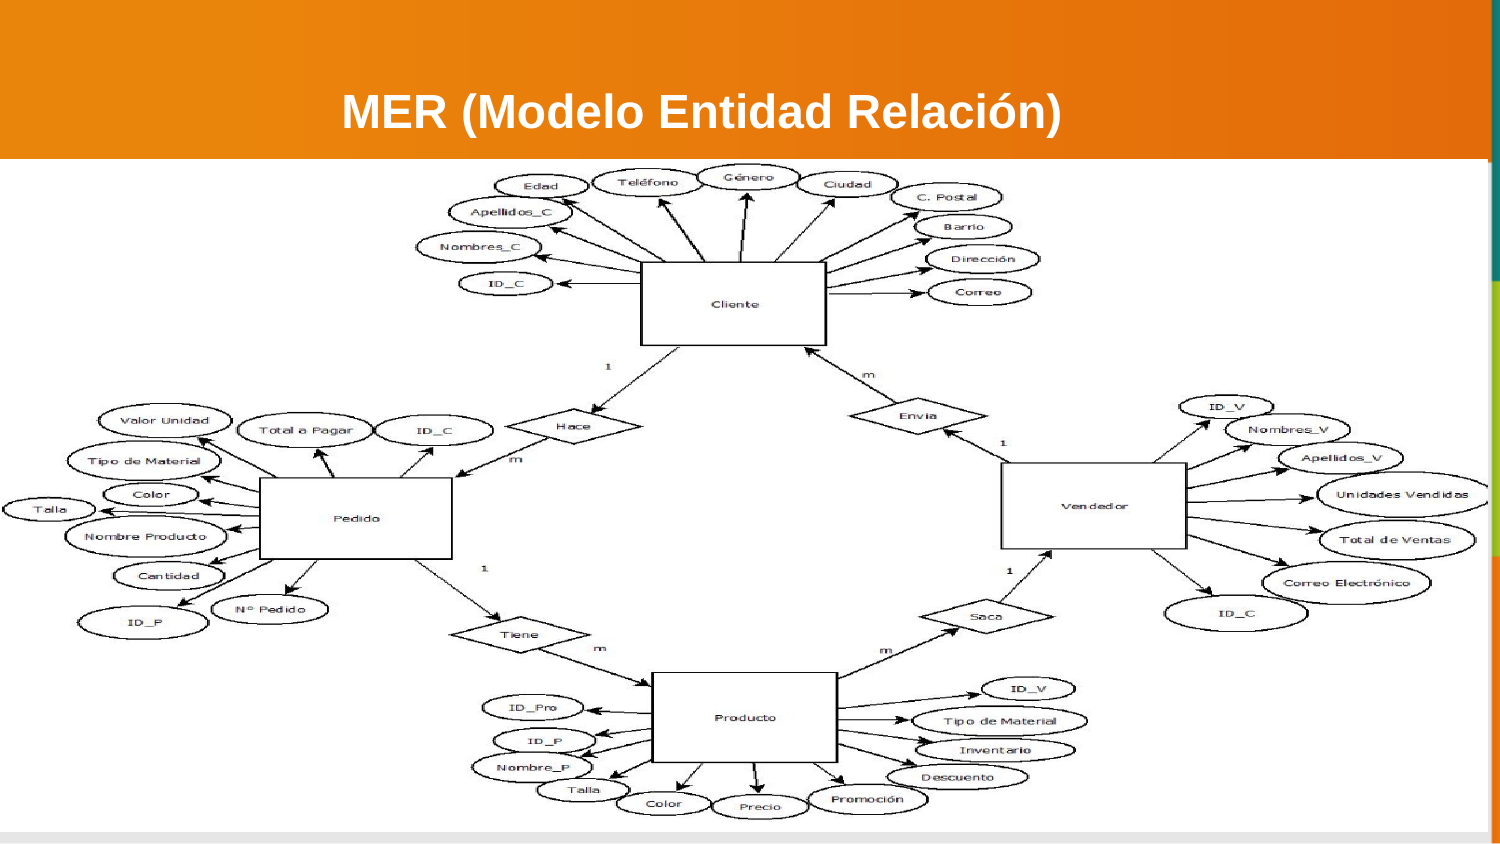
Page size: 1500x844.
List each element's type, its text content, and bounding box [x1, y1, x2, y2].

text_box MER (Modelo Entidad Relación) [326, 65, 1079, 154]
picture [0, 0, 1500, 844]
